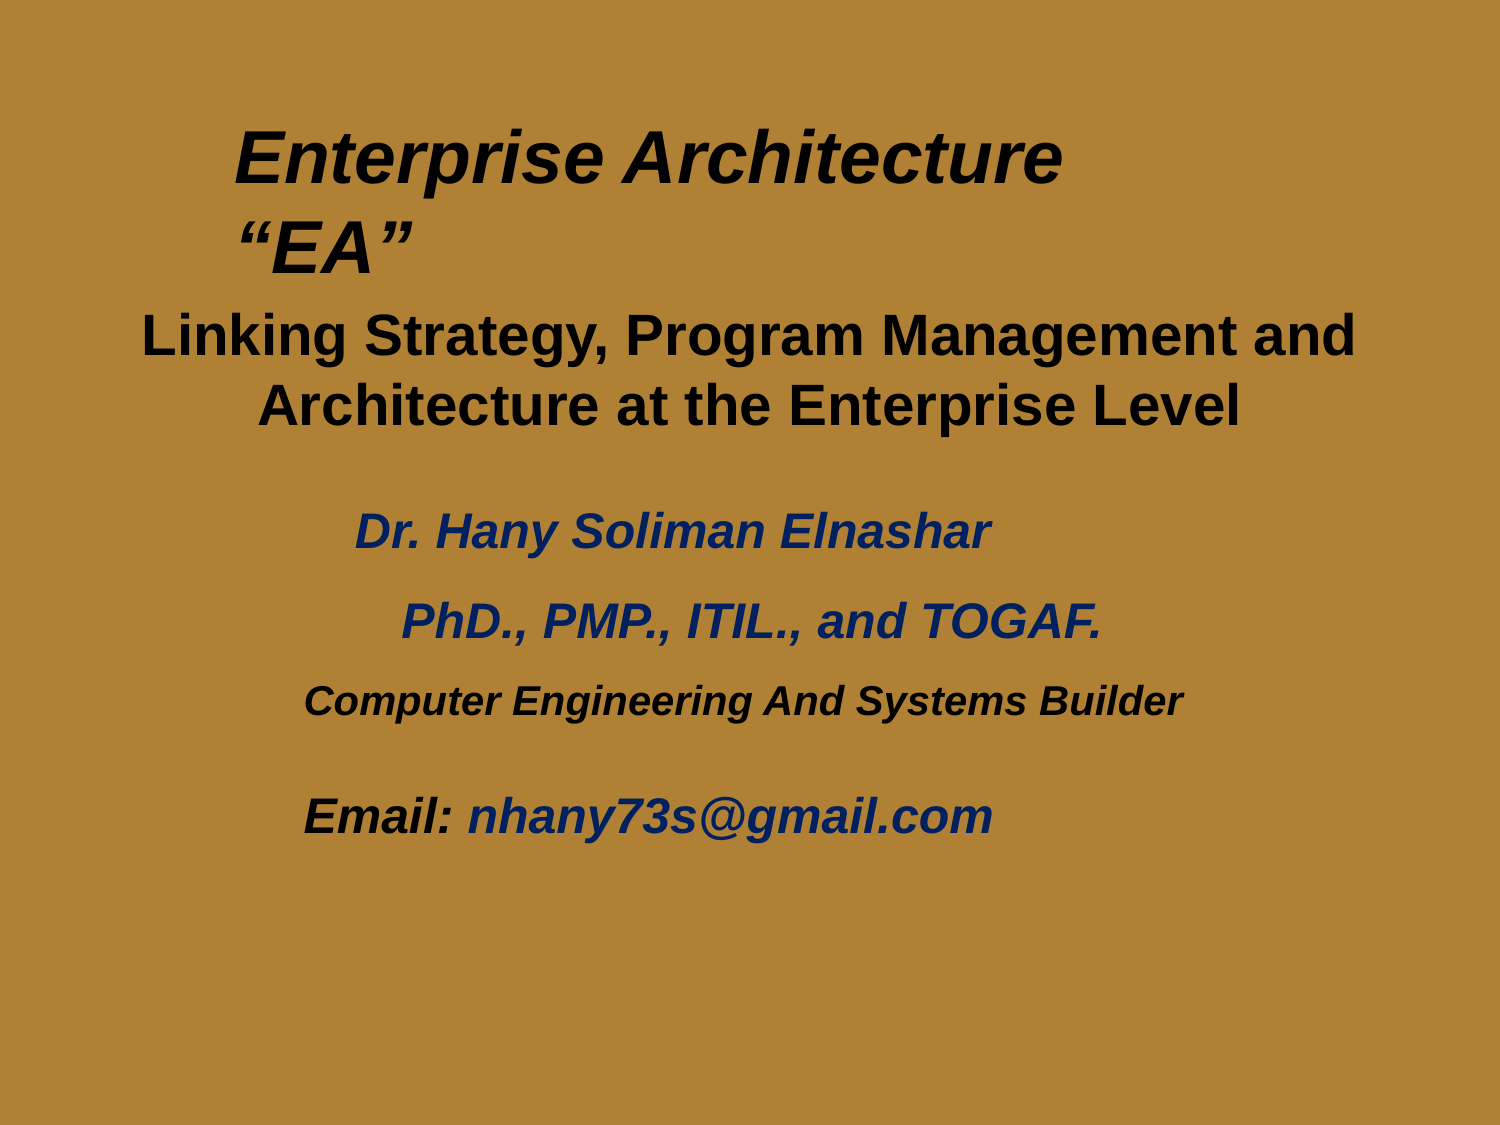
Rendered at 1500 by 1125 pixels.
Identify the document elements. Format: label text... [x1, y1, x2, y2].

title Linking Strategy, Program Management and Architecture at the Enterprise Level [112, 235, 1388, 500]
text_box Dr. Hany Soliman Elnashar PhD., PMP., ITIL., and TOGAF. Computer Engineering And Systems Builder Email: nhany73s@gmail.com [288, 491, 1324, 852]
text_box Enterprise Architecture “EA” [219, 100, 1233, 296]
